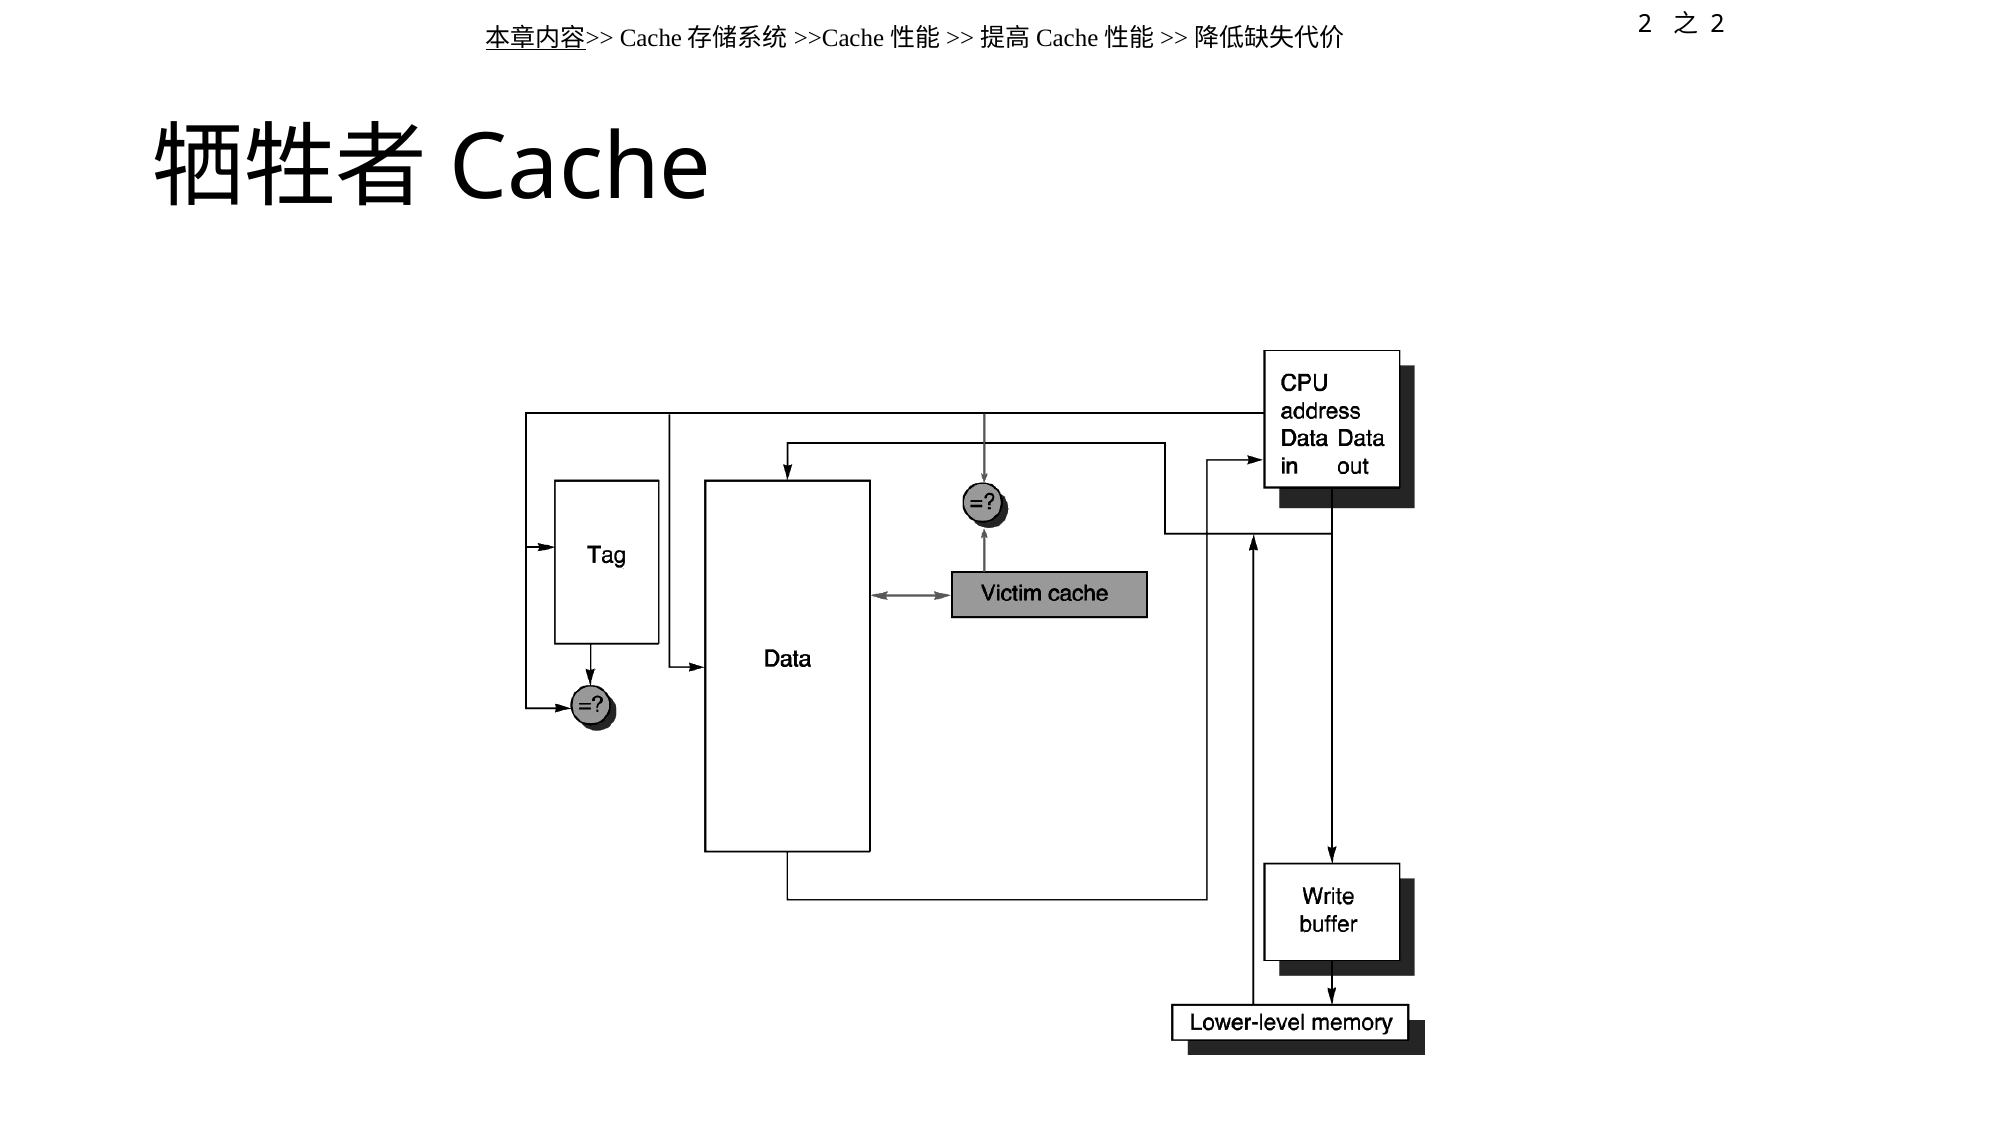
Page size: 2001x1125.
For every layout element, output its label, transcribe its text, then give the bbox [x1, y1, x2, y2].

title 牺牲者Cache [137, 59, 1863, 278]
text_box 本章内容>> Cache存储系统>>Cache性能>>提高Cache性能>>降低缺失代价 [470, 14, 1713, 66]
text_box 2 之 2 [1612, 0, 1750, 46]
picture [524, 349, 1425, 1062]
